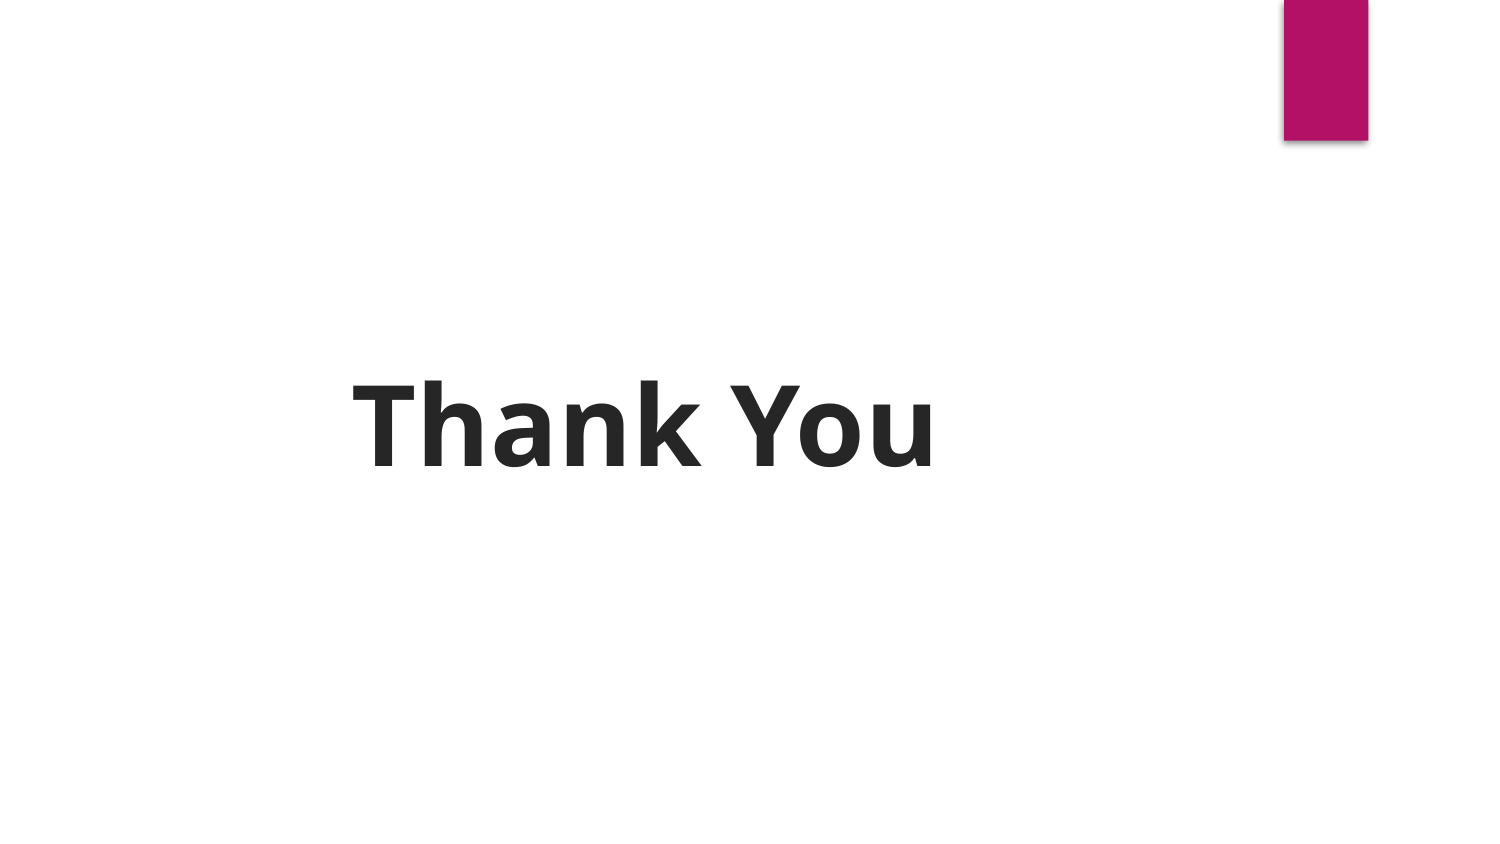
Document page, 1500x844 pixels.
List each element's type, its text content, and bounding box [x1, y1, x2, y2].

text_box Thank You [263, 346, 1028, 497]
